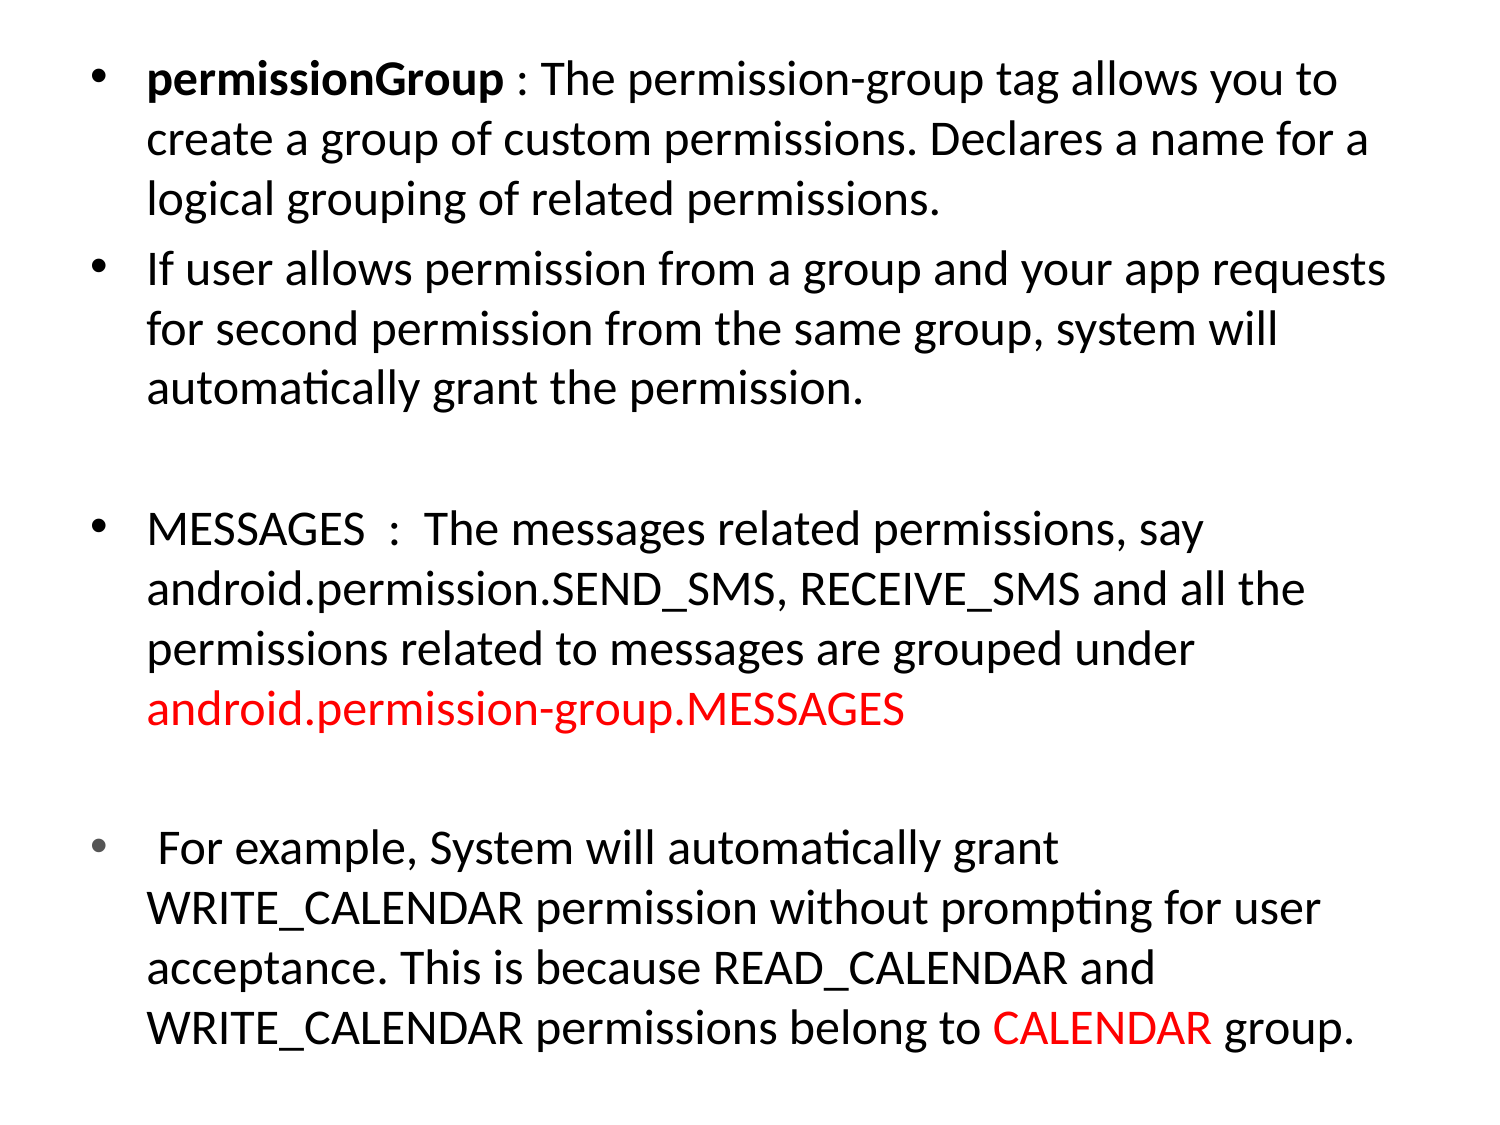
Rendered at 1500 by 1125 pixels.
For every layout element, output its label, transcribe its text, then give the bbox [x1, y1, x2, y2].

list permissionGroup : The permission-group tag allows you to create a group of custom permissions. Declares a name for a logical grouping of related permissions. If user allows permission from a group and your app requests for second permission from the same group, system will automatically grant the permission. MESSAGES : The messages related permissions, say android.permission.SEND_SMS, RECEIVE_SMS and all the permissions related to messages are grouped under android.permission-group.MESSAGES For example, System will automatically grant WRITE_CALENDAR permission without prompting for user acceptance. This is because READ_CALENDAR and WRITE_CALENDAR permissions belong to CALENDAR group. [75, 37, 1425, 1005]
